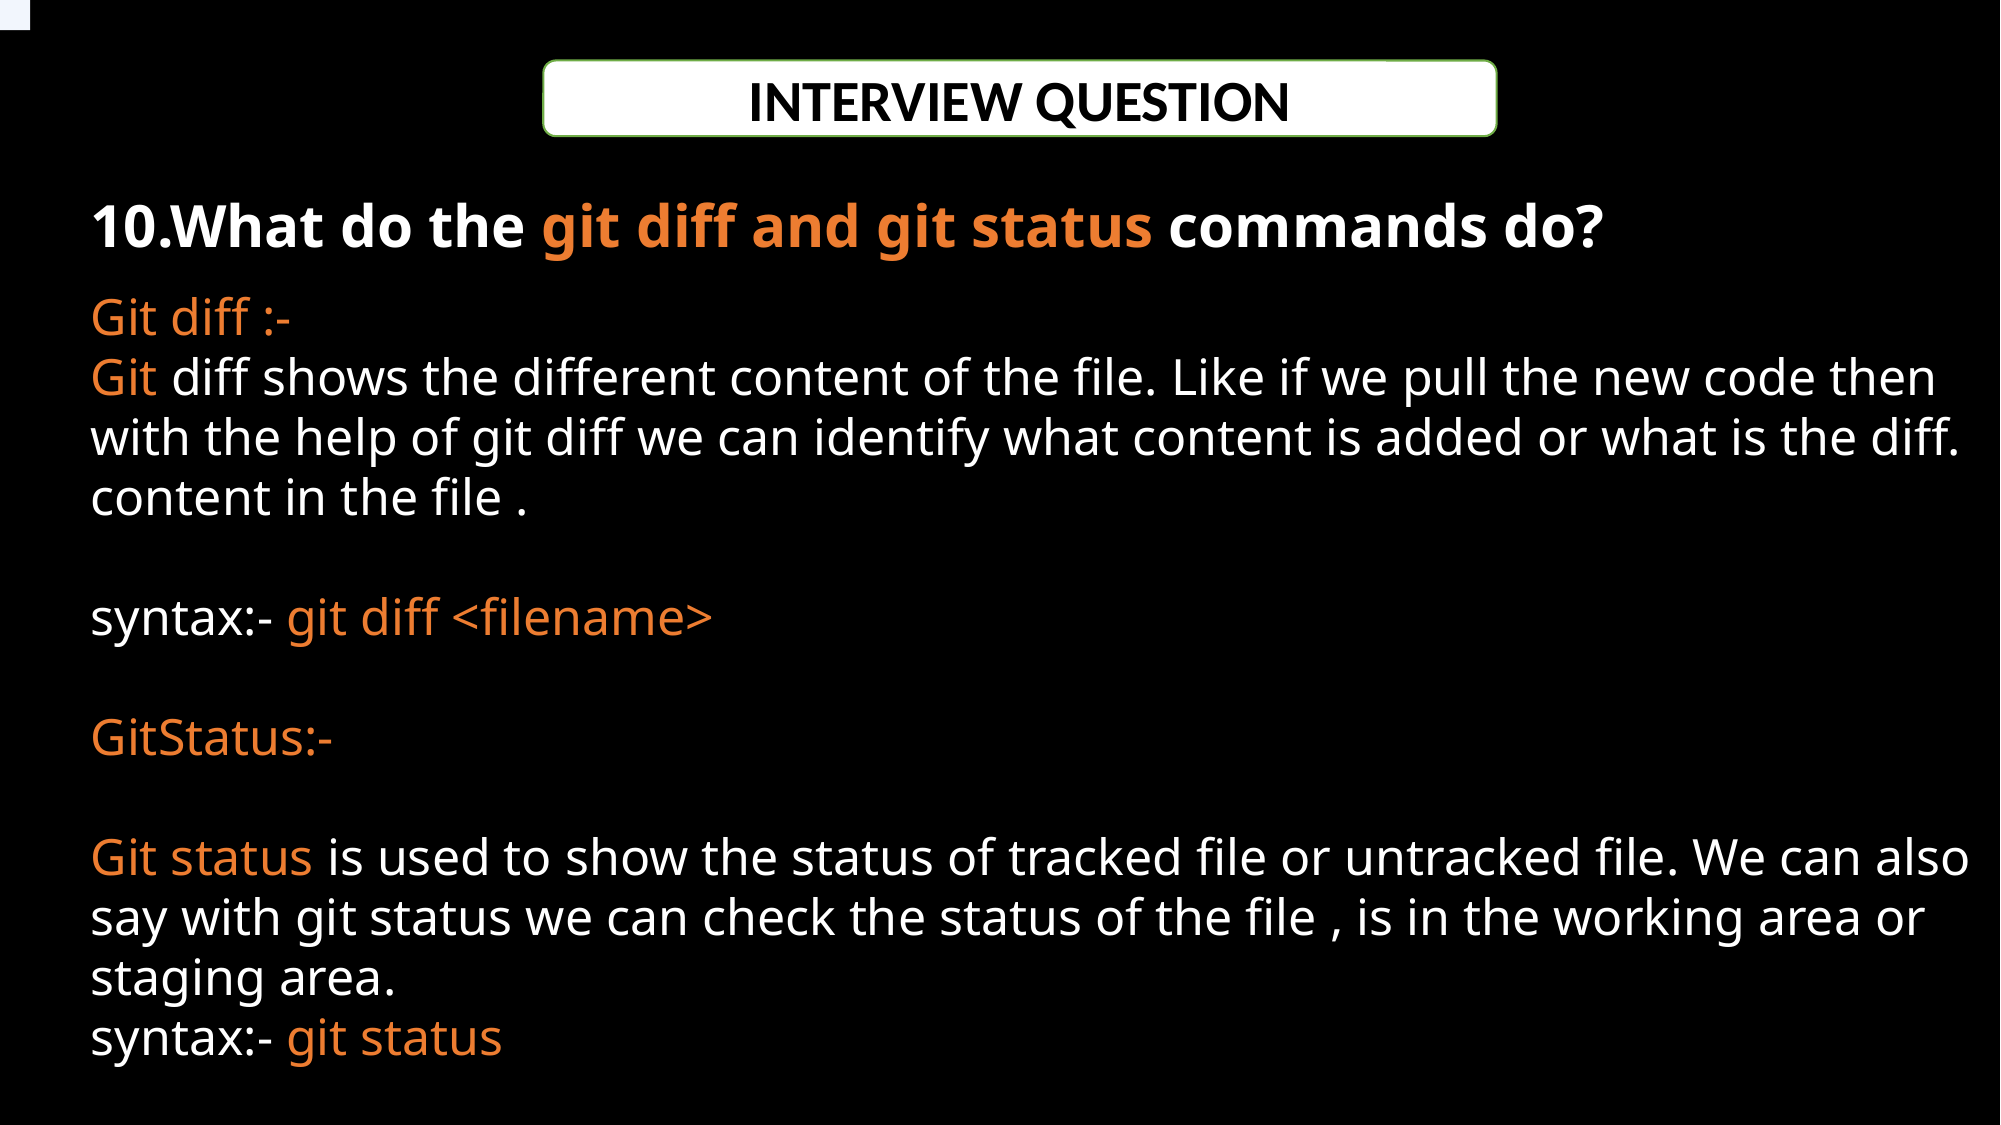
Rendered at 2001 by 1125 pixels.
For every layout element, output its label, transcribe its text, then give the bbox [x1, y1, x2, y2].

text_box INTERVIEW QUESTION [542, 59, 1498, 138]
text_box [0, 0, 31, 31]
text_box Git diff :- Git diff shows the different content of the file. Like if we pull the new code then with the help of git diff we can identify what content is added or what is the diff. content in the file . syntax:- git diff <filename> GitStatus:- Git status is used to show the status of tracked file or untracked file. We can also say with git status we can check the status of the file , is in the working area or staging area. syntax:- git status [75, 278, 1997, 1125]
text_box 10.What do the git diff and git status commands do? [75, 181, 1925, 267]
